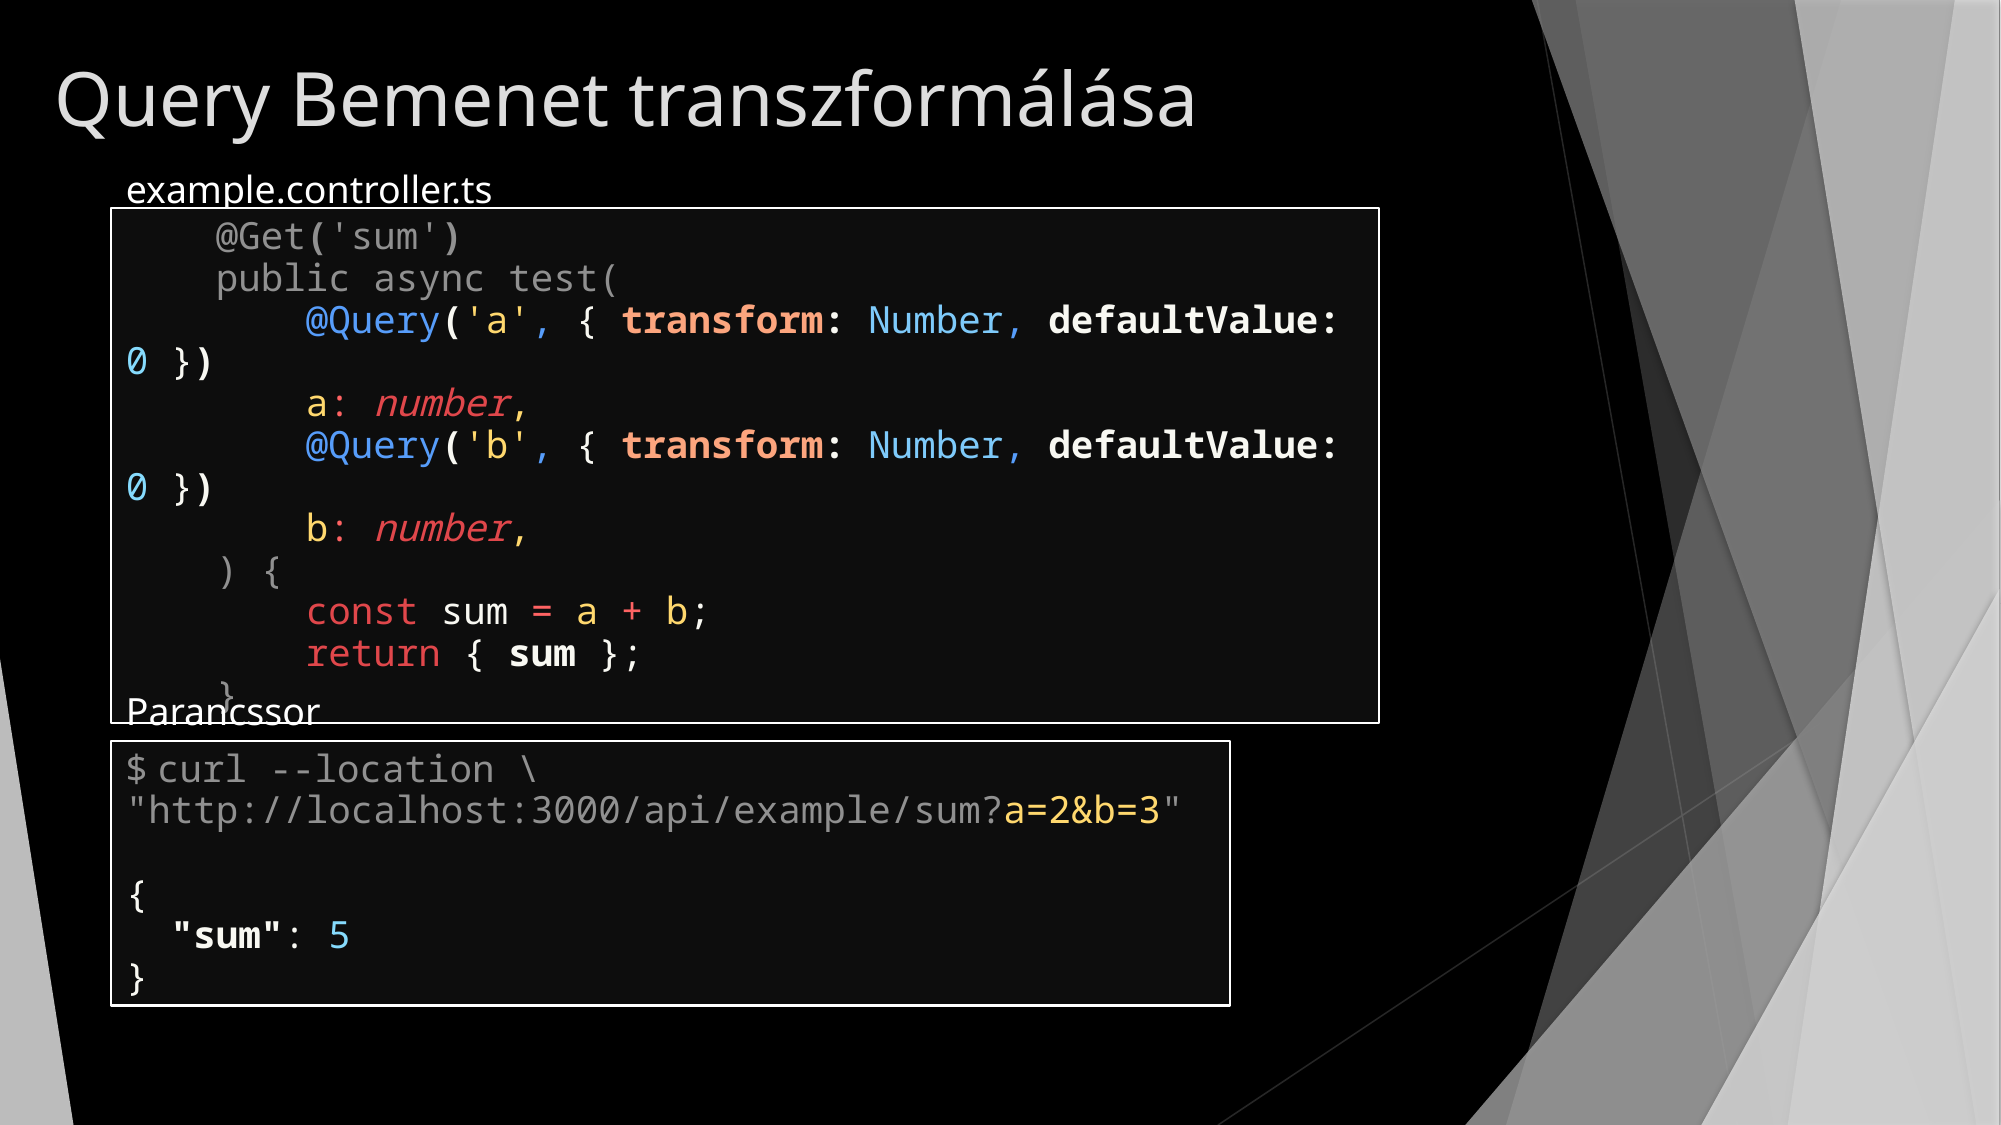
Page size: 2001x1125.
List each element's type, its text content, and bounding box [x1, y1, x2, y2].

text_box Parancssor [111, 680, 1112, 740]
text_box example.controller.ts [111, 158, 1112, 208]
text_box $ curl --location \ "http://localhost:3000/api/example/sum?a=2&b=3" { "sum": 5 } [111, 740, 1231, 1006]
title Query Bemenet transzformálása [39, 43, 1451, 184]
text_box @Get('sum') public async test( @Query('a', { transform: Number, defaultValue: 0 }) a: number, @Query('b', { transform: Number, defaultValue: 0 }) b: number, ) { const sum = a + b; return { sum }; } [111, 208, 1379, 724]
